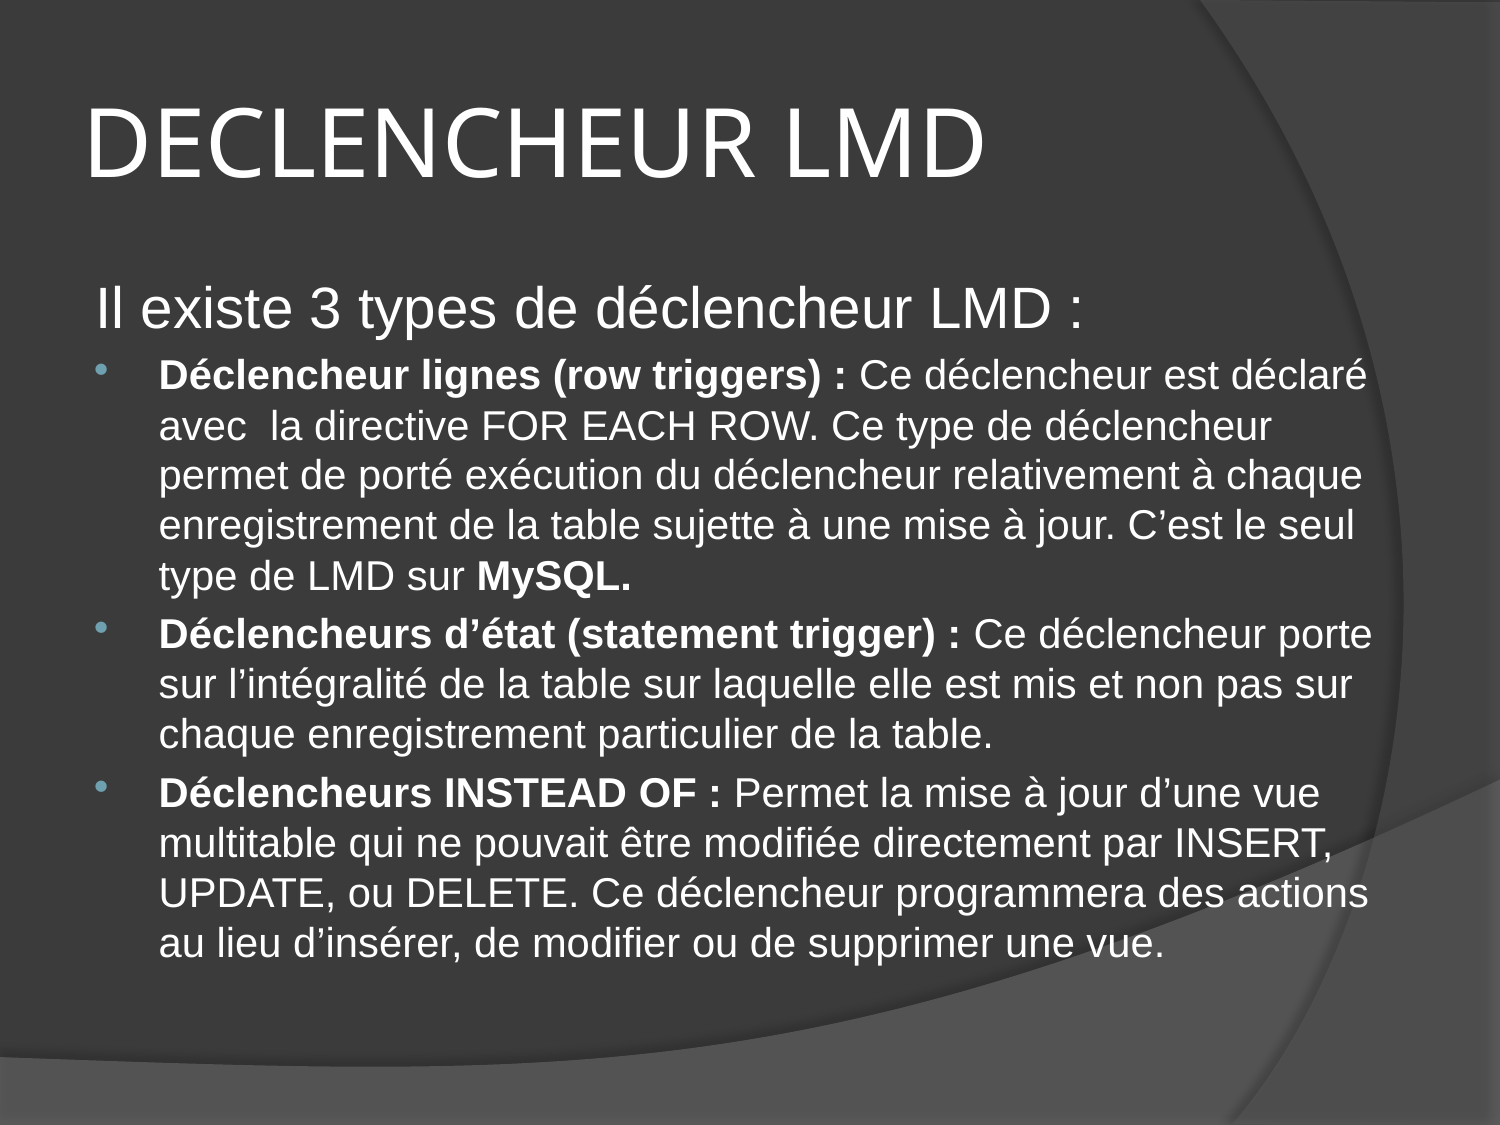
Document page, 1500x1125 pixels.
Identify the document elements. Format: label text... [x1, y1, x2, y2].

list Il existe 3 types de déclencheur LMD : Déclencheur lignes (row triggers) : Ce déclencheur est déclaré avec la directive FOR EACH ROW. Ce type de déclencheur permet de porté exécution du déclencheur relativement à chaque enregistrement de la table sujette à une mise à jour. C’est le seul type de LMD sur MySQL. Déclencheurs d’état (statement trigger) : Ce déclencheur porte sur l’intégralité de la table sur laquelle elle est mis et non pas sur chaque enregistrement particulier de la table. Déclencheurs INSTEAD OF : Permet la mise à jour d’une vue multitable qui ne pouvait être modifiée directement par INSERT, UPDATE, ou DELETE. Ce déclencheur programmera des actions au lieu d’insérer, de modifier ou de supprimer une vue. [75, 262, 1425, 1079]
title DECLENCHEUR LMD [75, 45, 1300, 233]
